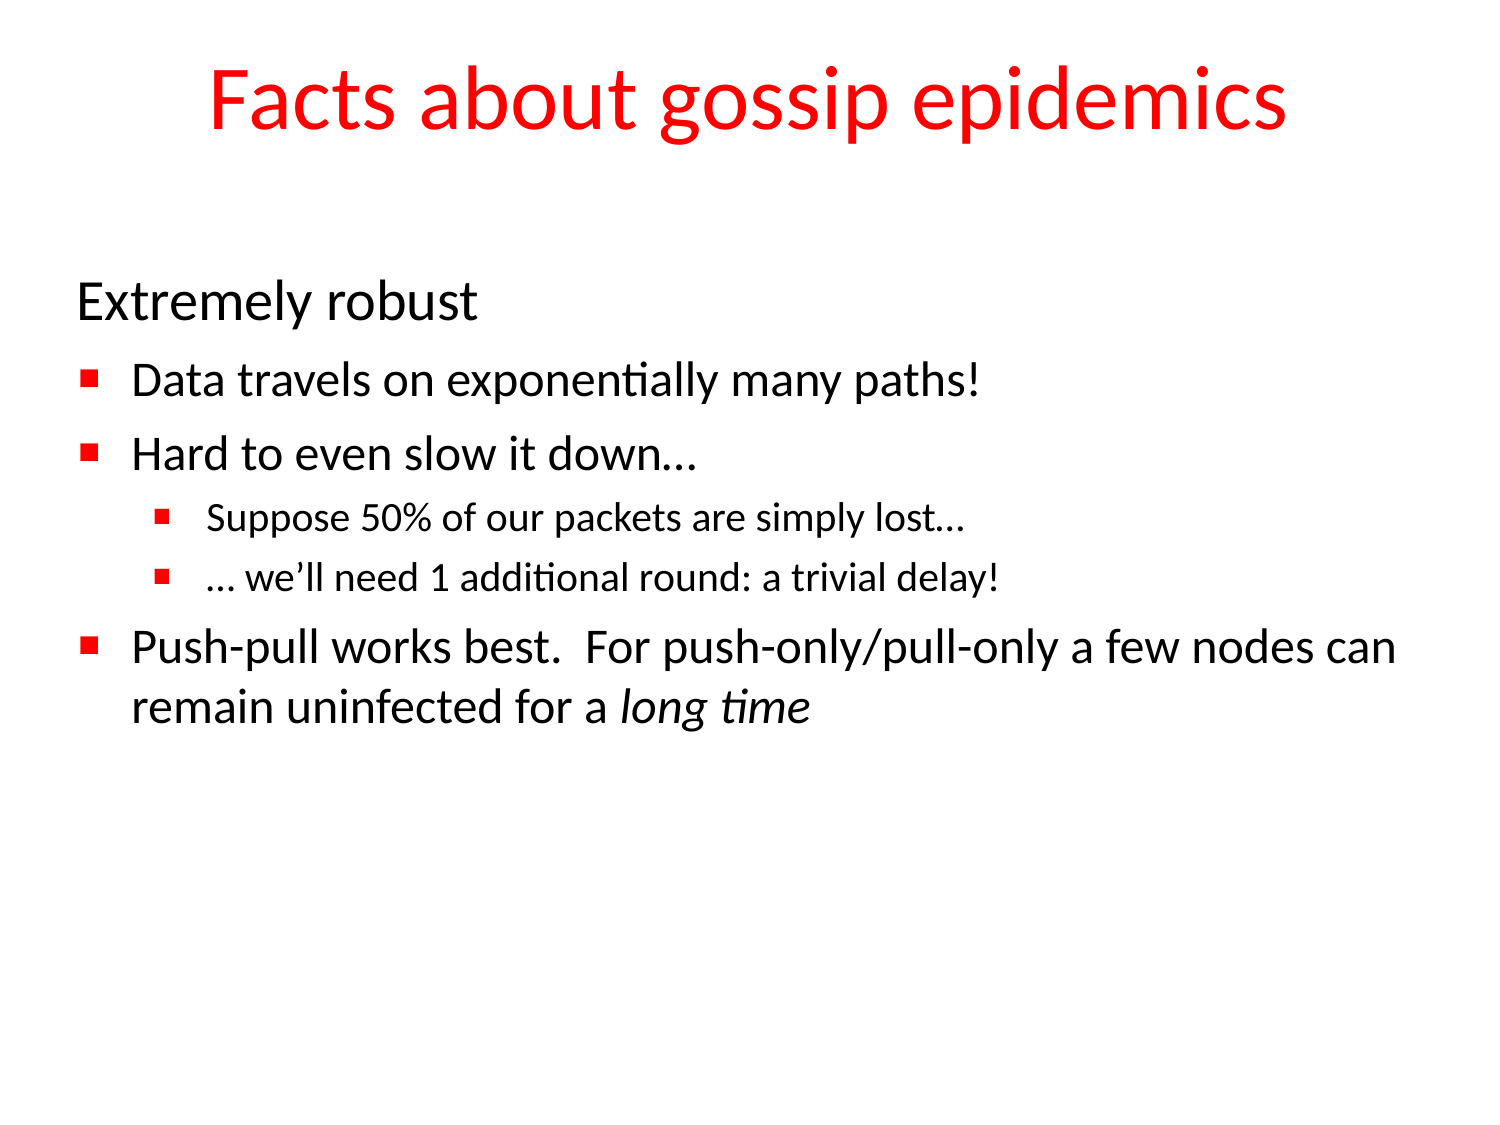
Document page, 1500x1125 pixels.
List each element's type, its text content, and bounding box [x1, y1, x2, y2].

title Facts about gossip epidemics [0, 0, 1500, 187]
picture [151, 565, 169, 584]
picture [76, 365, 98, 387]
picture [76, 439, 98, 461]
list Extremely robust Data travels on exponentially many paths! Hard to even slow it down… Suppose 50% of our packets are simply lost… … we’ll need 1 additional round: a trivial delay! Push-pull works best. For push-only/pull-only a few nodes can remain uninfected for a long time [0, 262, 1500, 1125]
picture [151, 505, 169, 524]
picture [76, 632, 98, 654]
